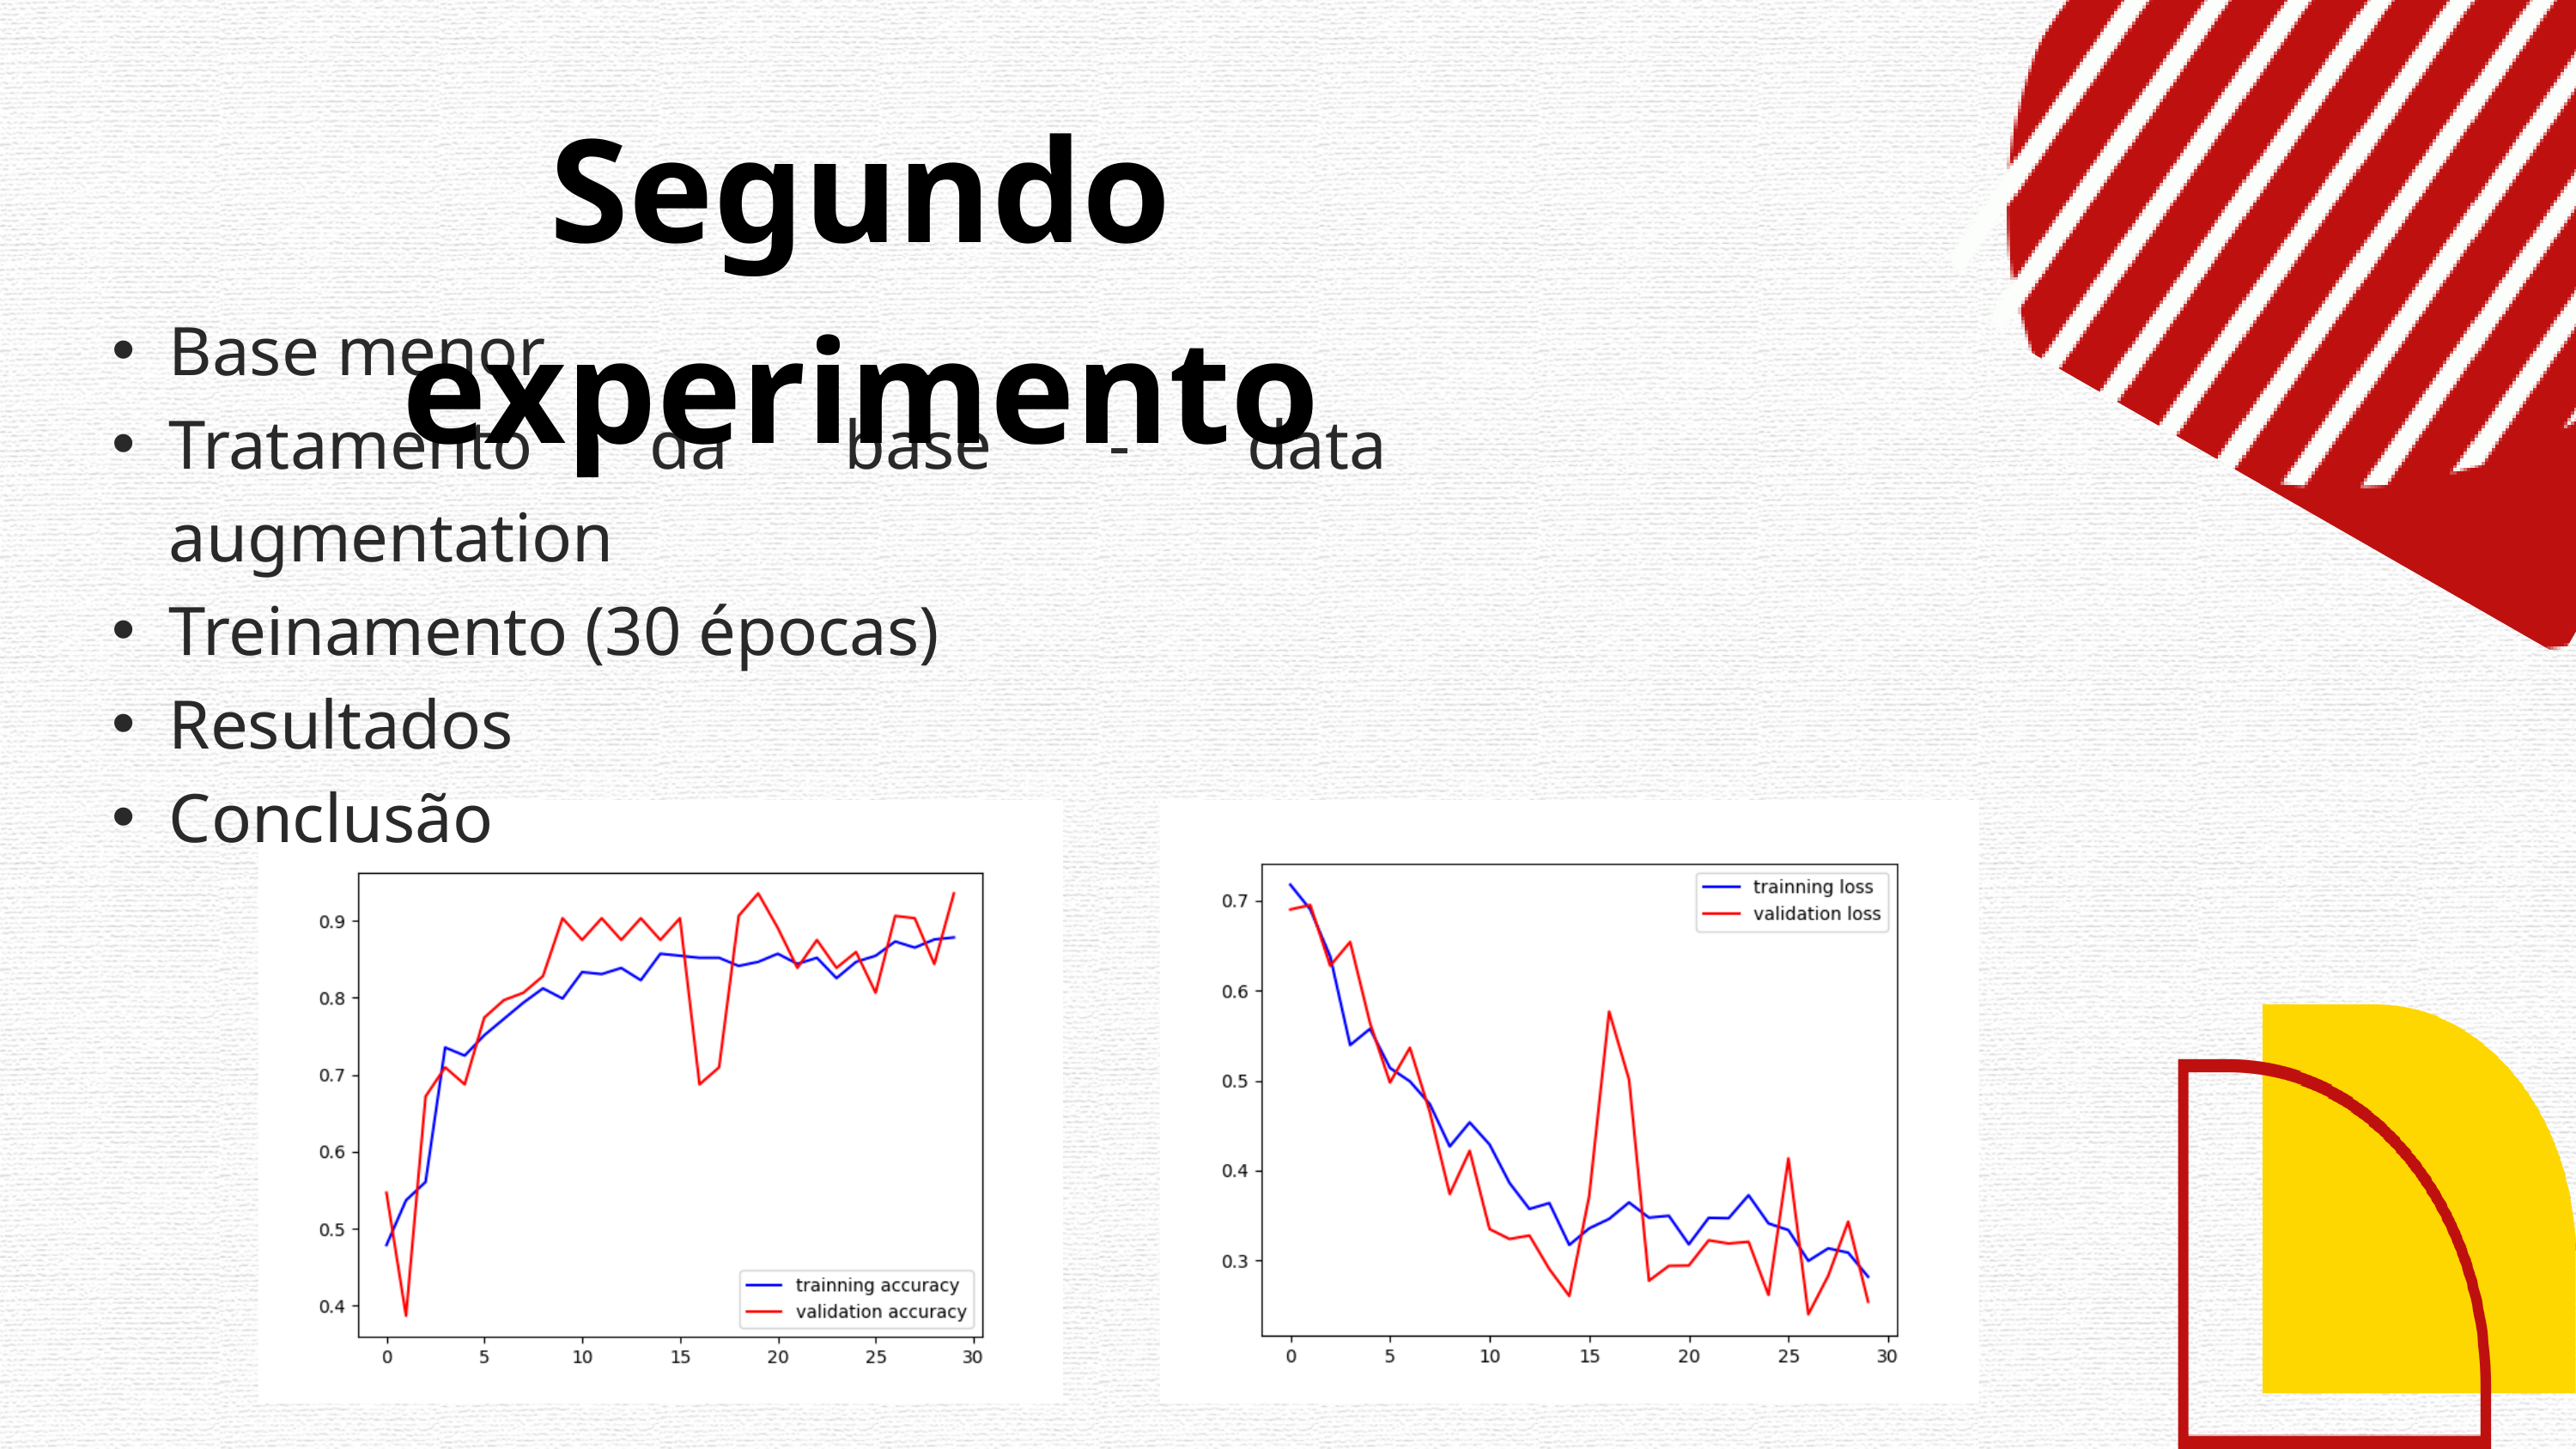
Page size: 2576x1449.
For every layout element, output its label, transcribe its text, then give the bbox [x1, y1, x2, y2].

text_box [2178, 1004, 2576, 1449]
text_box [0, 0, 2576, 1449]
text_box [1159, 800, 1979, 1404]
text_box [1900, 0, 2576, 657]
text_box Segundo experimento [76, 70, 1646, 472]
text_box Base menor Tratamento da base - data augmentation Treinamento (30 épocas) Resultados Conclusão [55, 294, 1388, 857]
text_box [258, 857, 1063, 1404]
